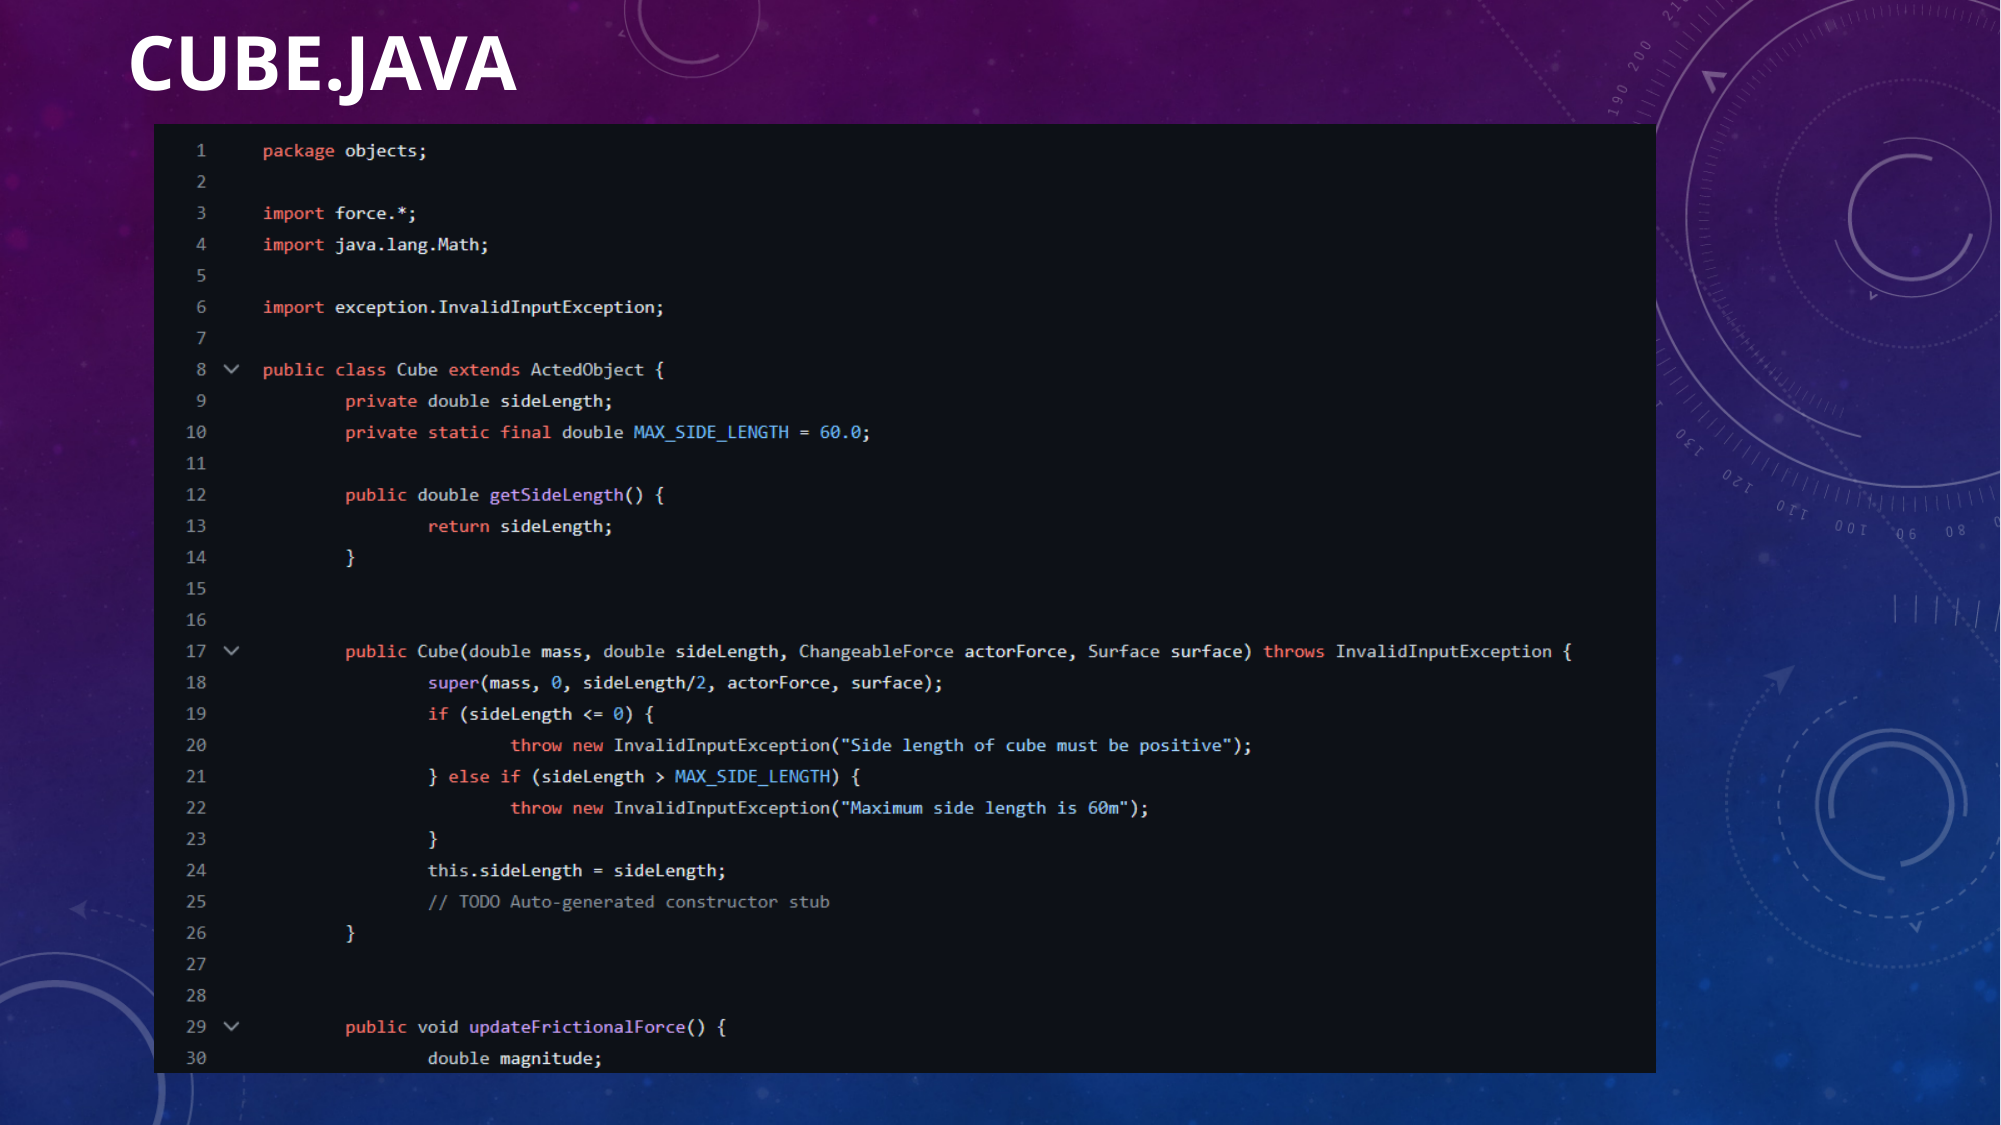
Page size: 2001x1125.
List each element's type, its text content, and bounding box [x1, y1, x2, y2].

title Cube.java [112, 0, 1775, 180]
picture [0, 0, 2001, 1125]
